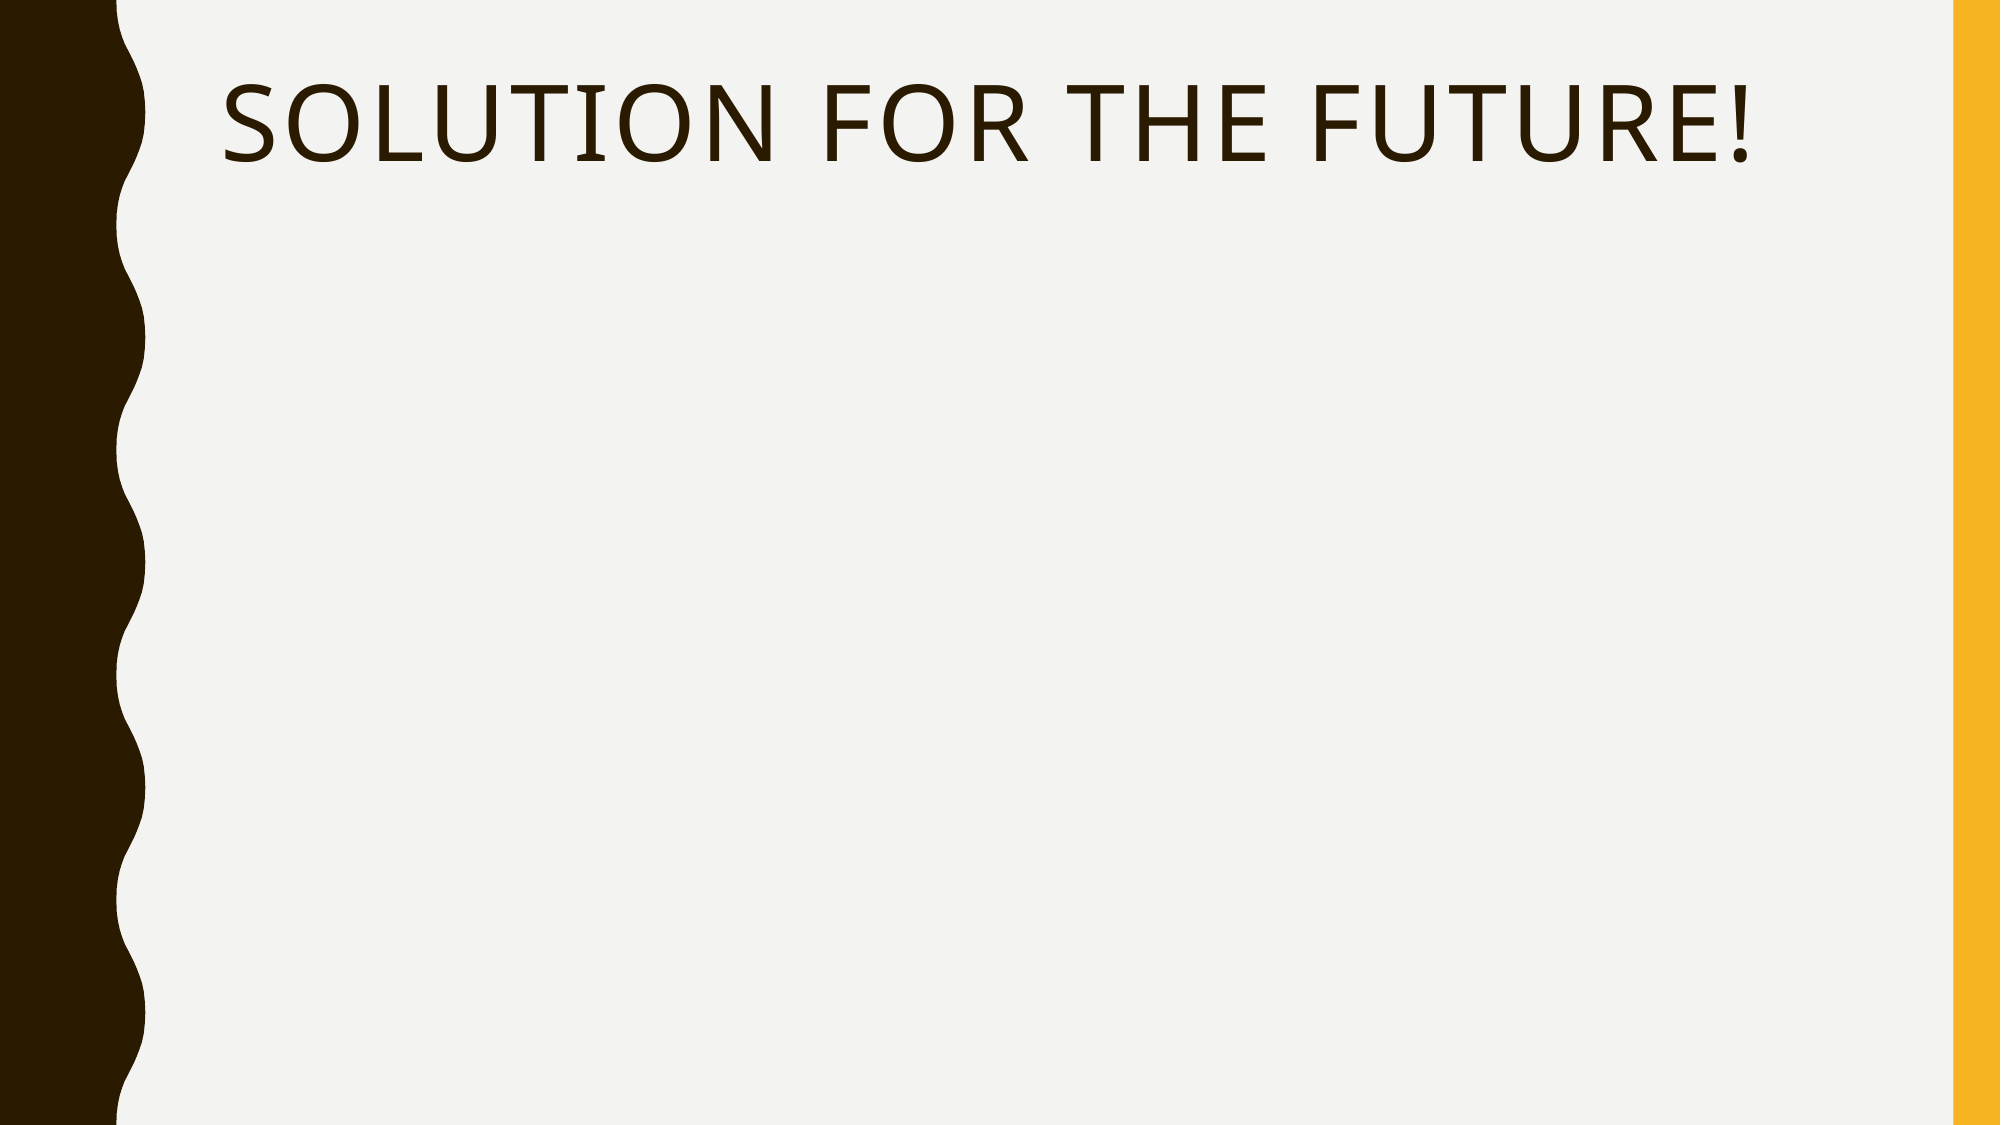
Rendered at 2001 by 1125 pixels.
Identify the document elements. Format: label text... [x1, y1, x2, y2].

title SOLUTION FOR THE FUTURE! [205, 62, 1875, 308]
